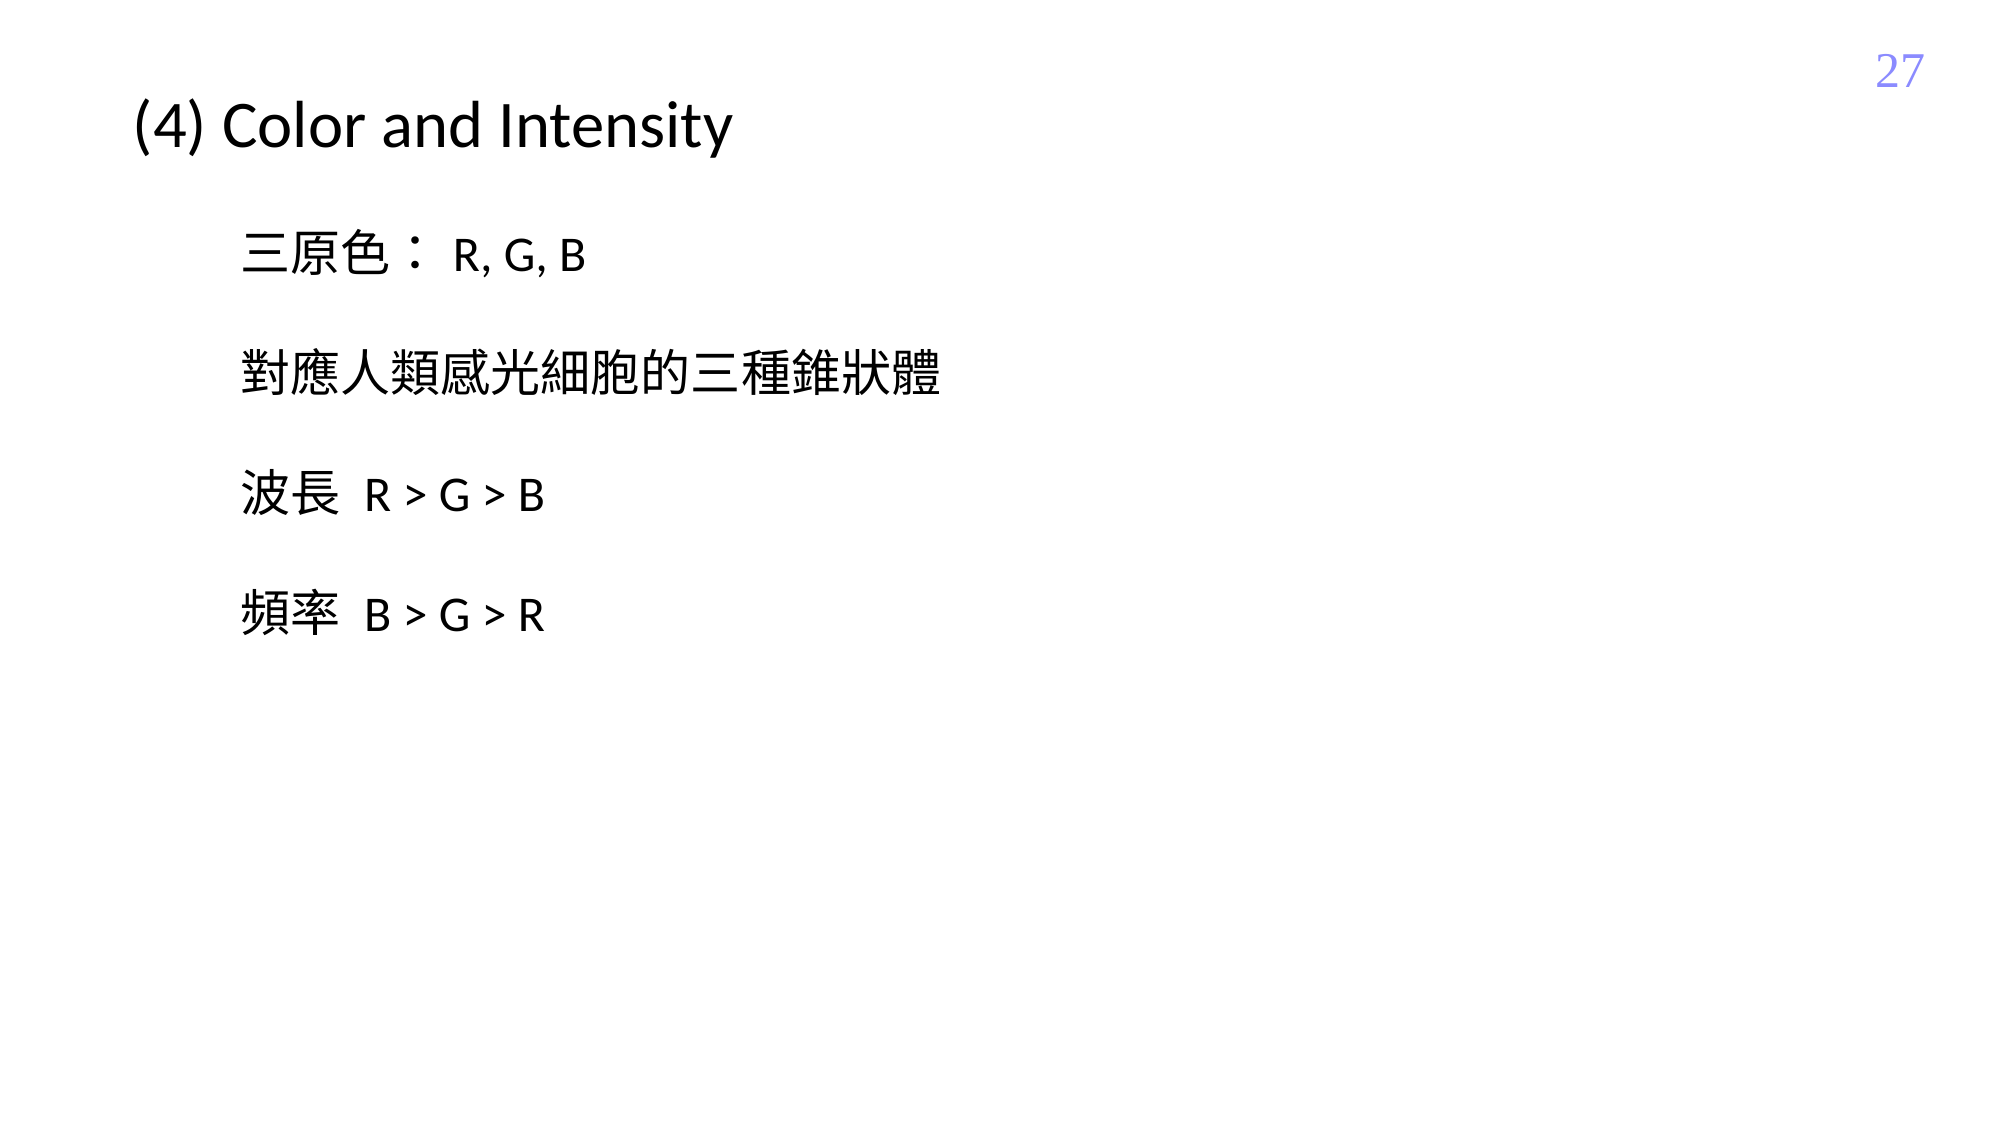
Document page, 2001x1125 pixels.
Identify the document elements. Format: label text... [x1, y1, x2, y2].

slide_number 27 [1761, 37, 1941, 98]
text_box 三原色：R, G, B 對應人類感光細胞的三種錐狀體 波長 R > G > B 頻率 B > G > R [226, 213, 956, 649]
text_box (4) Color and Intensity [118, 73, 1282, 169]
